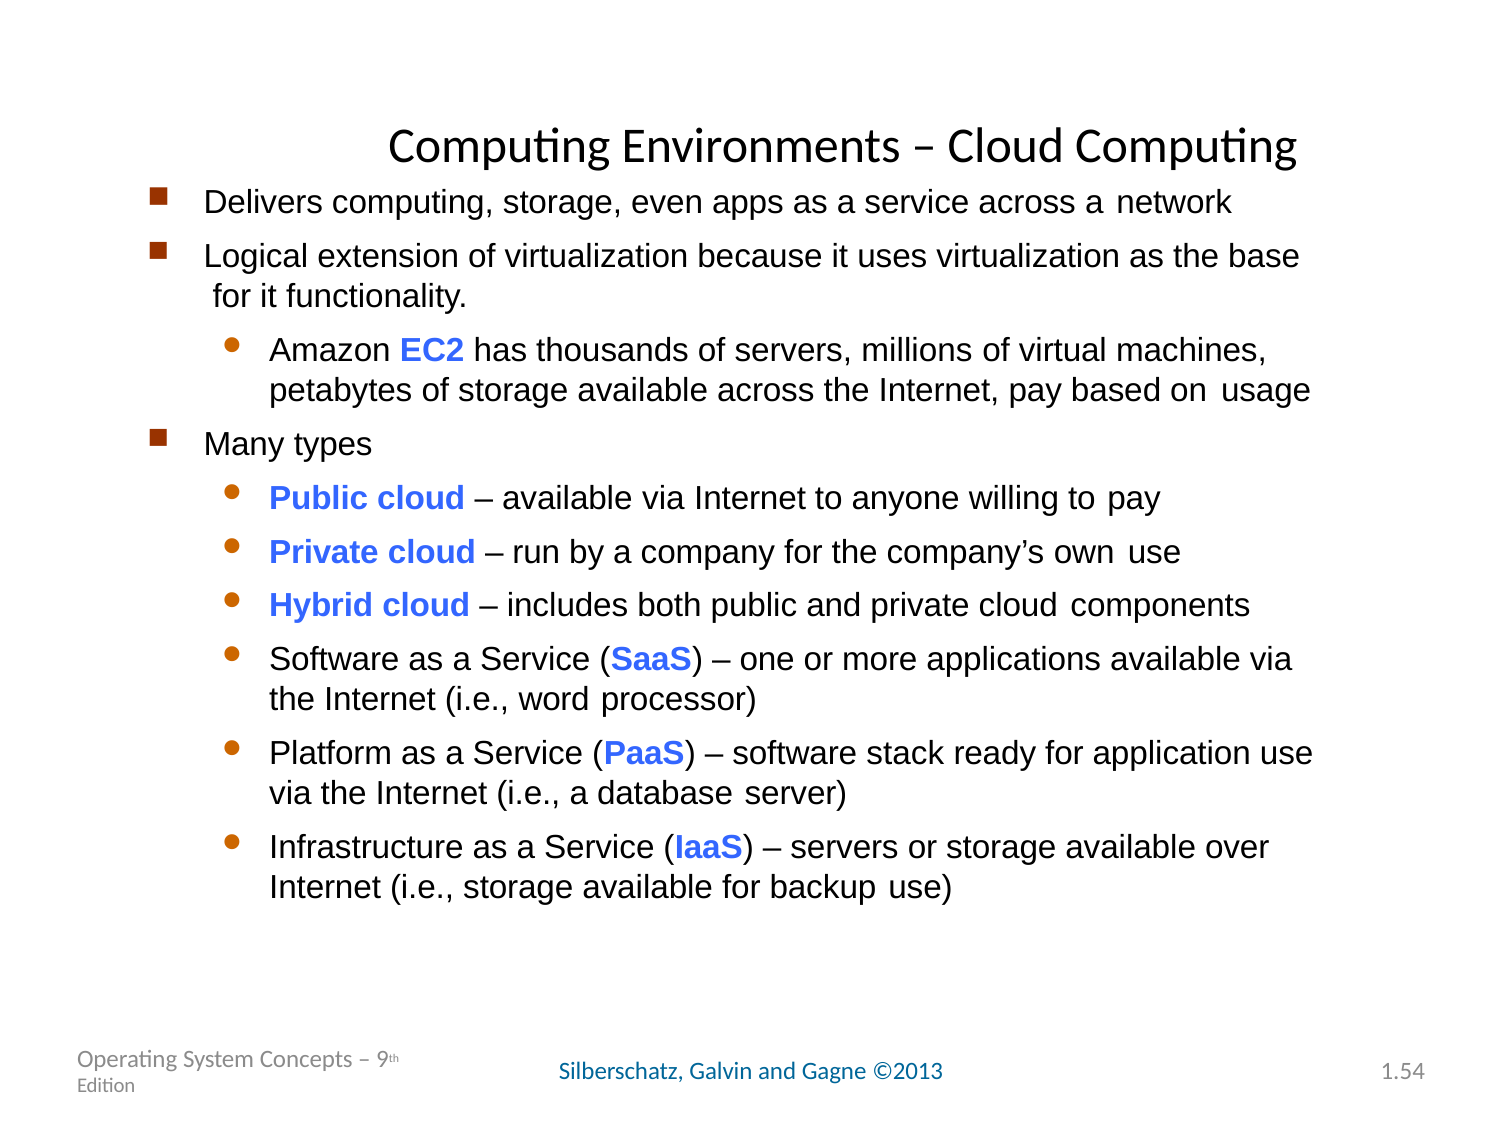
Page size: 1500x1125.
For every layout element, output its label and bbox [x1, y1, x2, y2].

text_box [145, 180, 1324, 905]
slide_number [1074, 746, 1425, 1125]
title [75, 41, 1425, 237]
slide_number [75, 746, 425, 1125]
footer [512, 905, 988, 1125]
